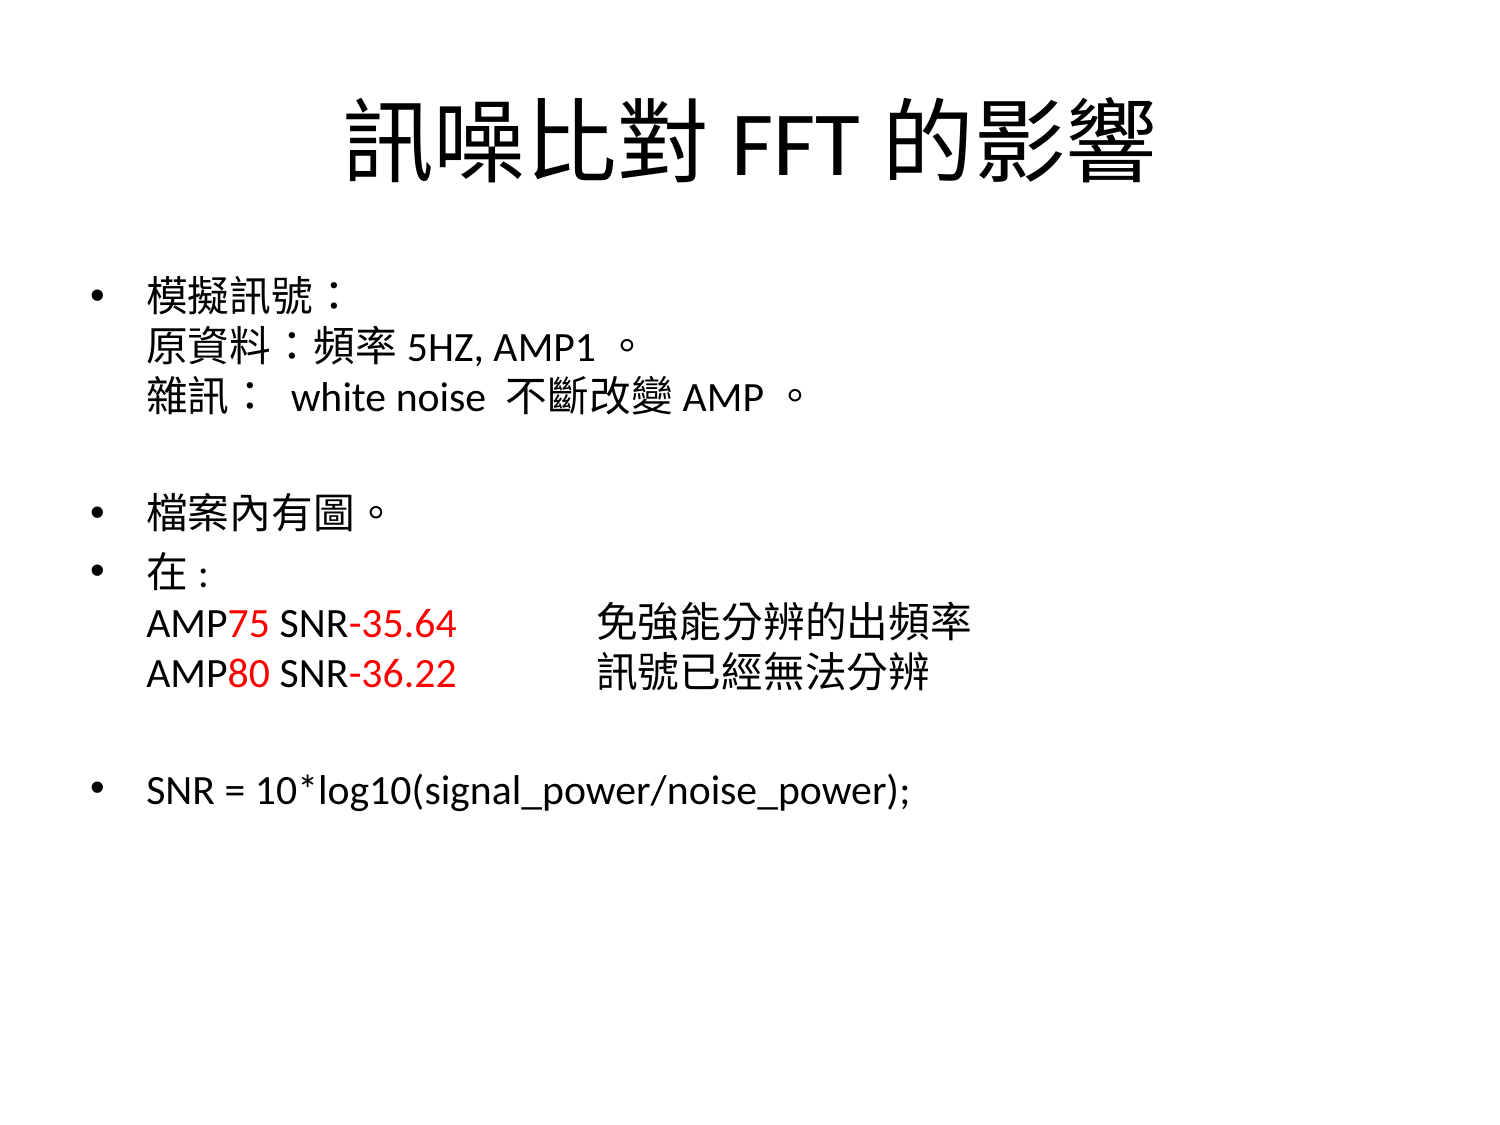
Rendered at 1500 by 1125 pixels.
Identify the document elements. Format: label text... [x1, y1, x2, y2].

title 訊噪比對FFT的影響 [75, 45, 1425, 233]
list 模擬訊號： 原資料：頻率5HZ, AMP1。 雜訊： white noise 不斷改變AMP。 檔案內有圖。 在: AMP75 SNR-35.64 免強能分辨的出頻率 AMP80 SNR-36.22 訊號已經無法分辨 SNR = 10*log10(signal_power/noise_power); [75, 262, 1425, 1083]
